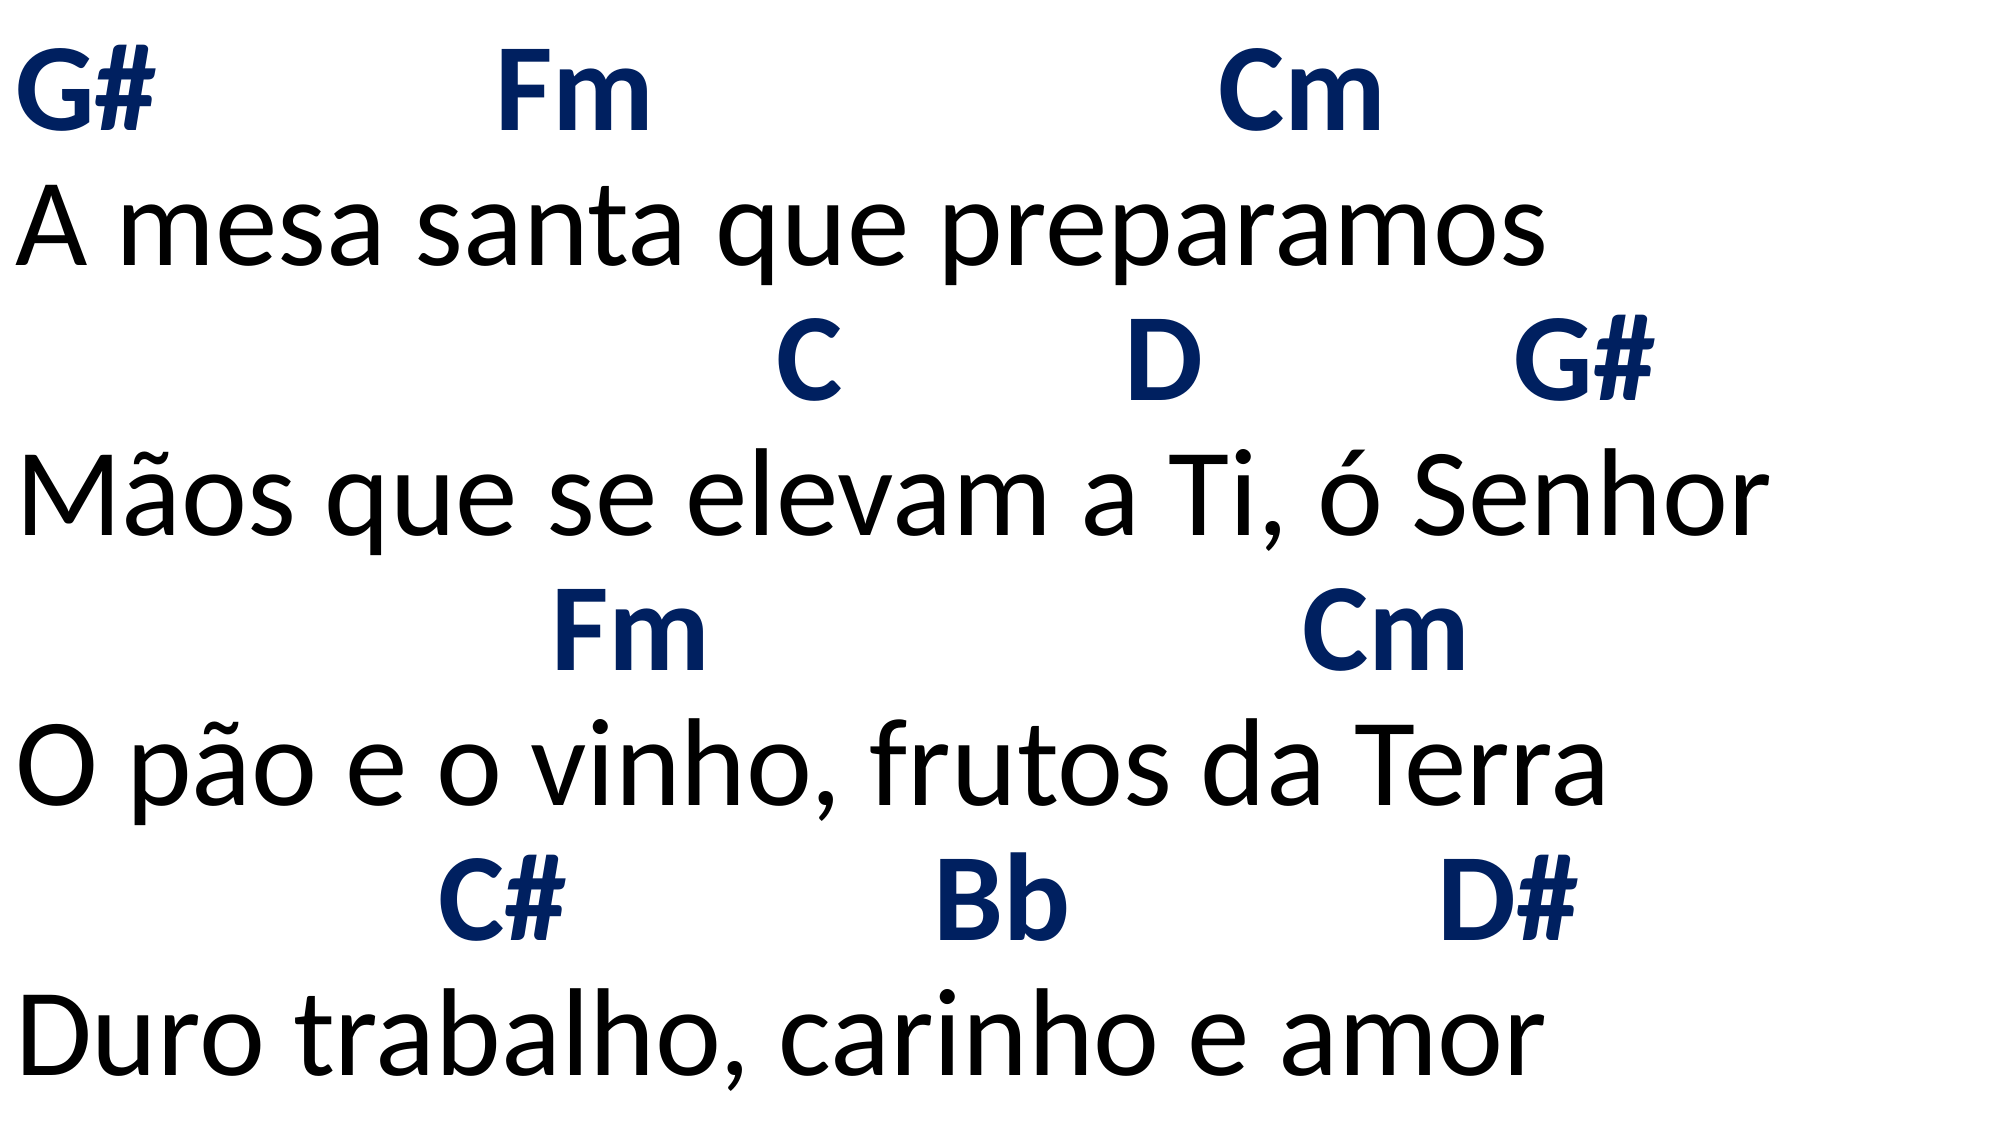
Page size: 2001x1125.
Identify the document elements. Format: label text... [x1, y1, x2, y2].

title G# Fm Cm A mesa santa que preparamos C D G# Mãos que se elevam a Ti, ó Senhor Fm Cm O pão e o vinho, frutos da Terra C# Bb D# Duro trabalho, carinho e amor [0, 0, 2000, 1125]
